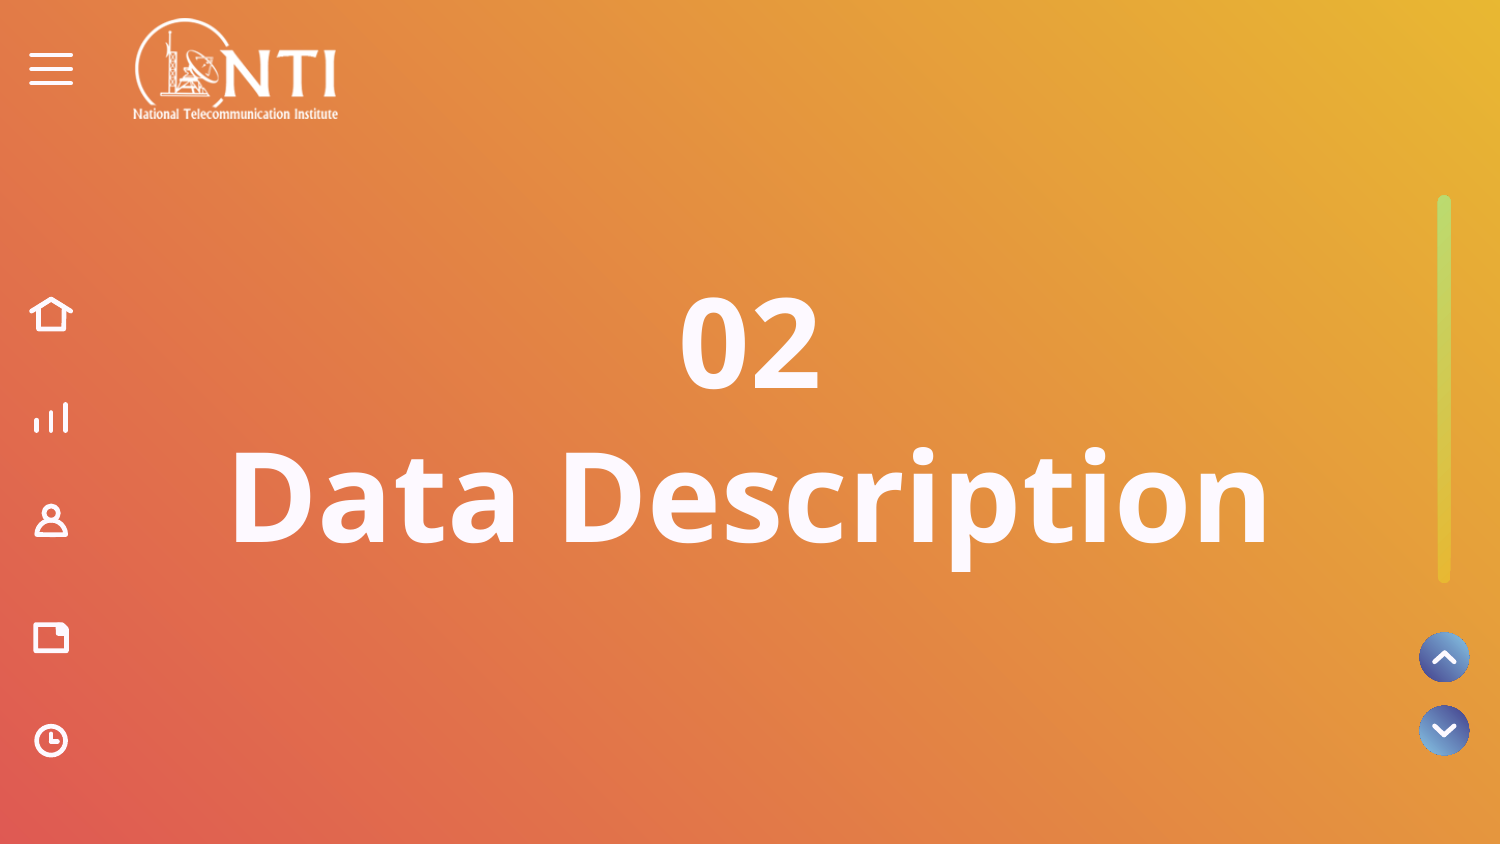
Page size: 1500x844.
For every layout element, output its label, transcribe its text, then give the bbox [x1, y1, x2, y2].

text_box [1419, 632, 1470, 683]
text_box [35, 624, 67, 651]
title 02 [619, 272, 881, 404]
text_box [1419, 705, 1470, 756]
text_box [21, 608, 86, 673]
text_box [36, 505, 66, 550]
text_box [31, 54, 71, 84]
text_box [21, 388, 86, 452]
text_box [1434, 725, 1455, 736]
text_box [31, 298, 71, 330]
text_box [36, 725, 66, 756]
text_box [21, 707, 86, 772]
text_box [36, 404, 66, 431]
picture [132, 18, 338, 119]
text_box [21, 285, 86, 350]
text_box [1434, 652, 1455, 663]
text_box [18, 491, 83, 556]
title Data Description [186, 423, 1314, 562]
